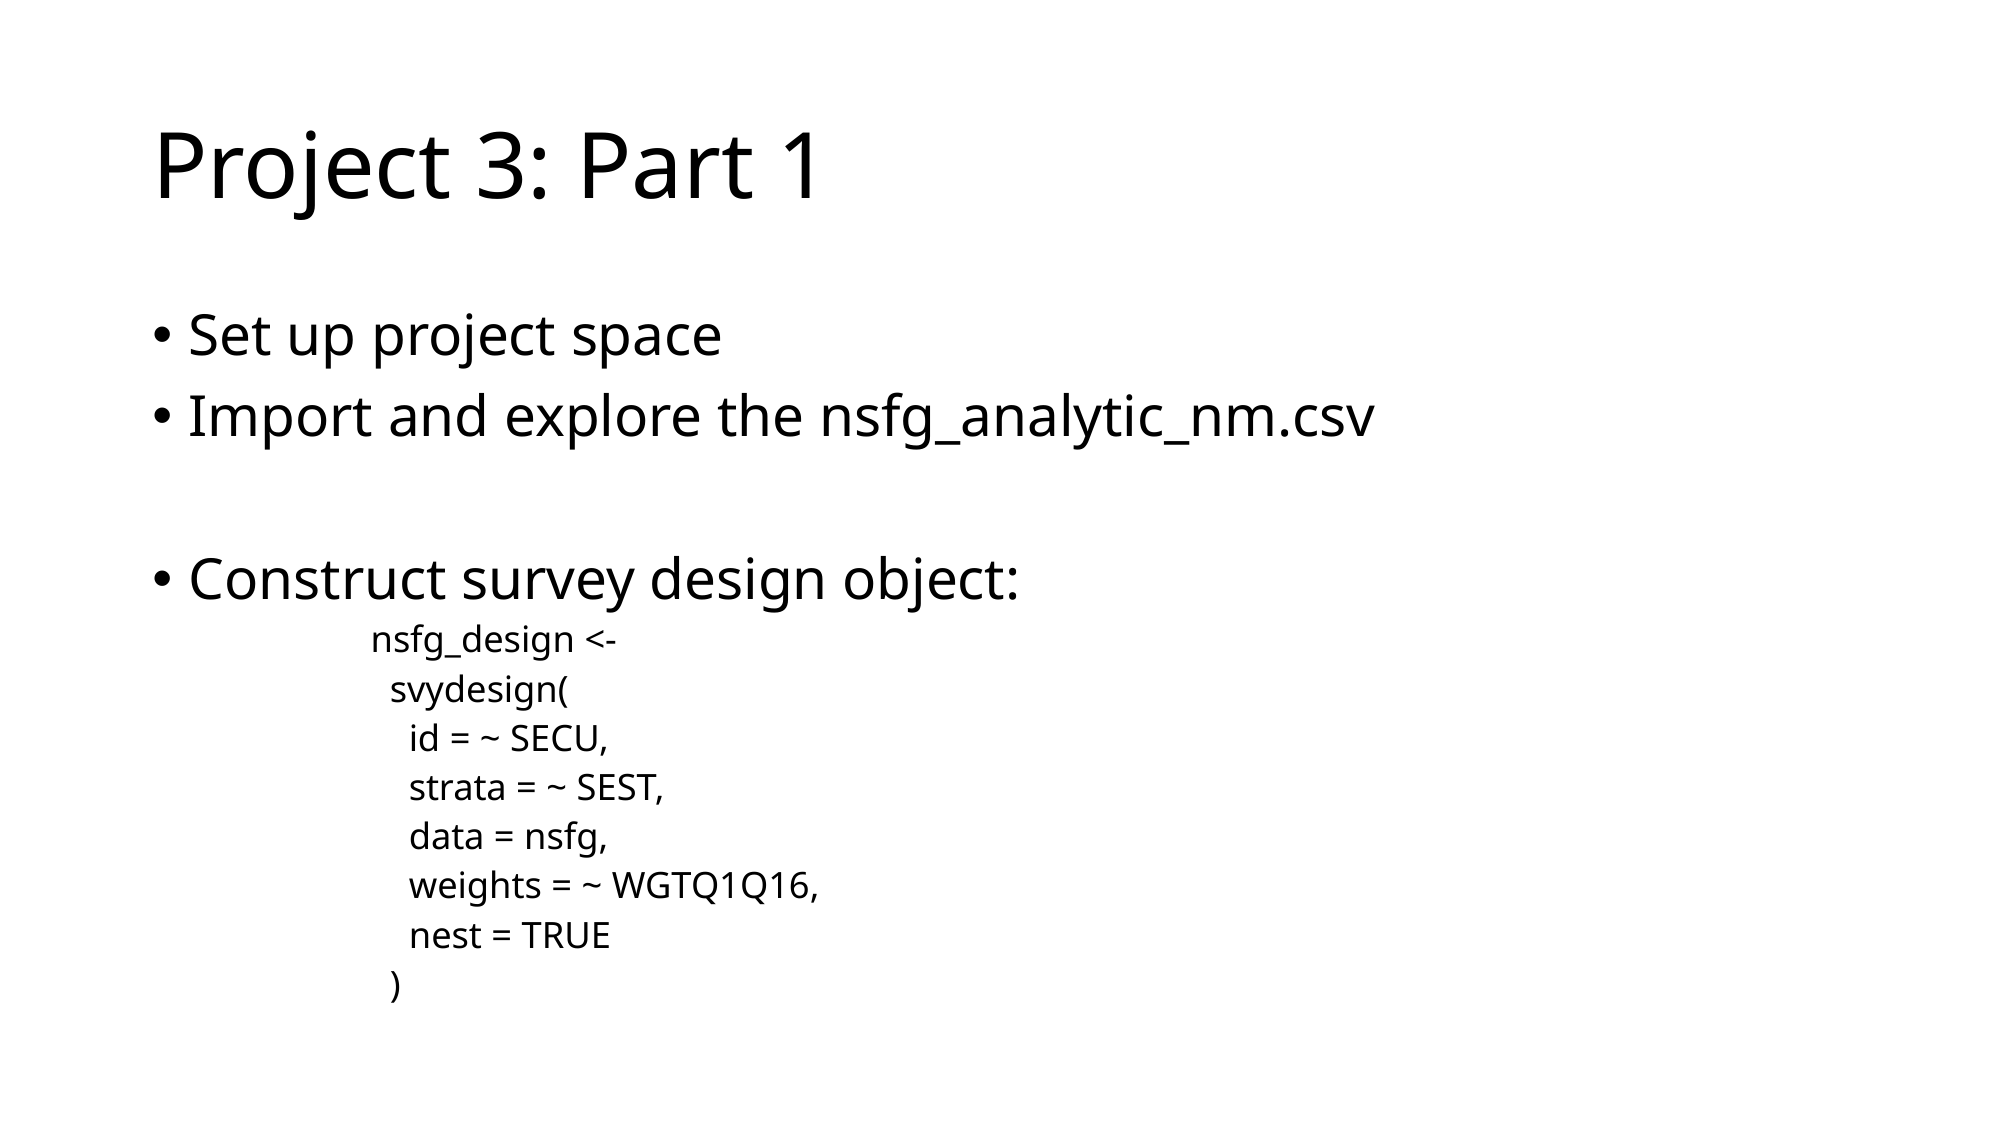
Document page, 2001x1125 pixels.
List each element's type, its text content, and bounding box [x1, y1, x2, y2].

list Set up project space Import and explore the nsfg_analytic_nm.csv Construct survey design object: nsfg_design <- svydesign( id = ~ SECU, strata = ~ SEST, data = nsfg, weights = ~ WGTQ1Q16, nest = TRUE ) [137, 299, 1863, 1014]
title Project 3: Part 1 [137, 59, 1863, 278]
